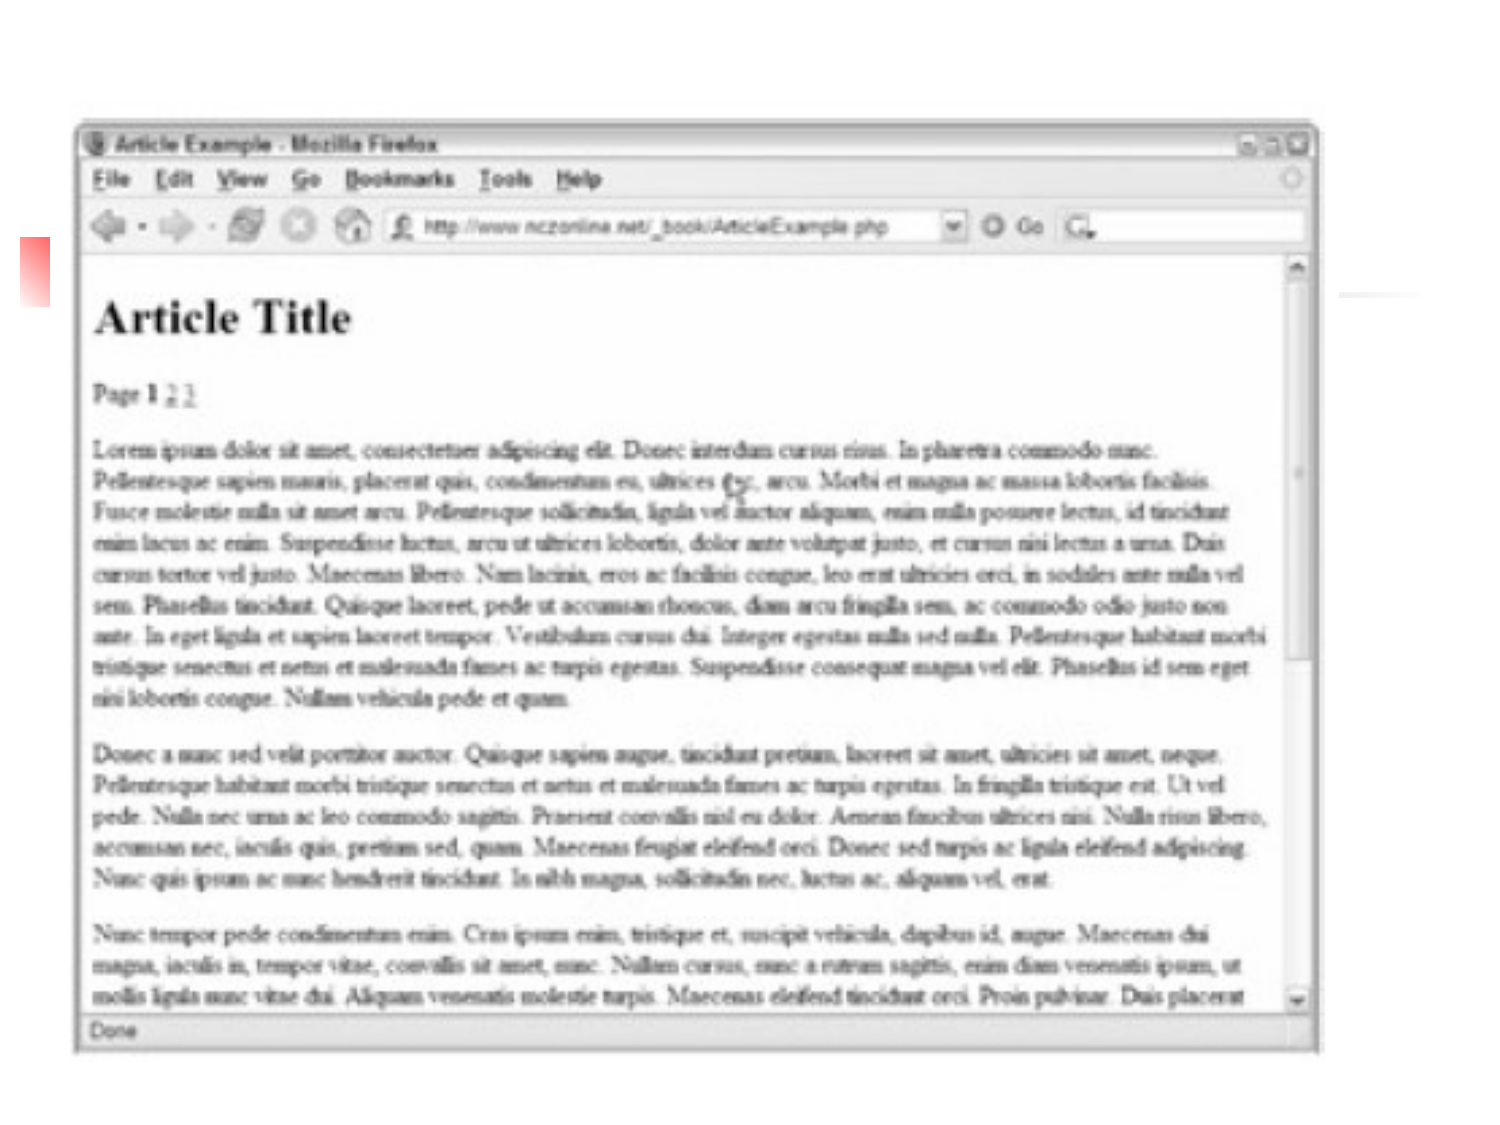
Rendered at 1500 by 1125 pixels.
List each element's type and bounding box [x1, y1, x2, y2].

picture [20, 99, 1422, 1063]
